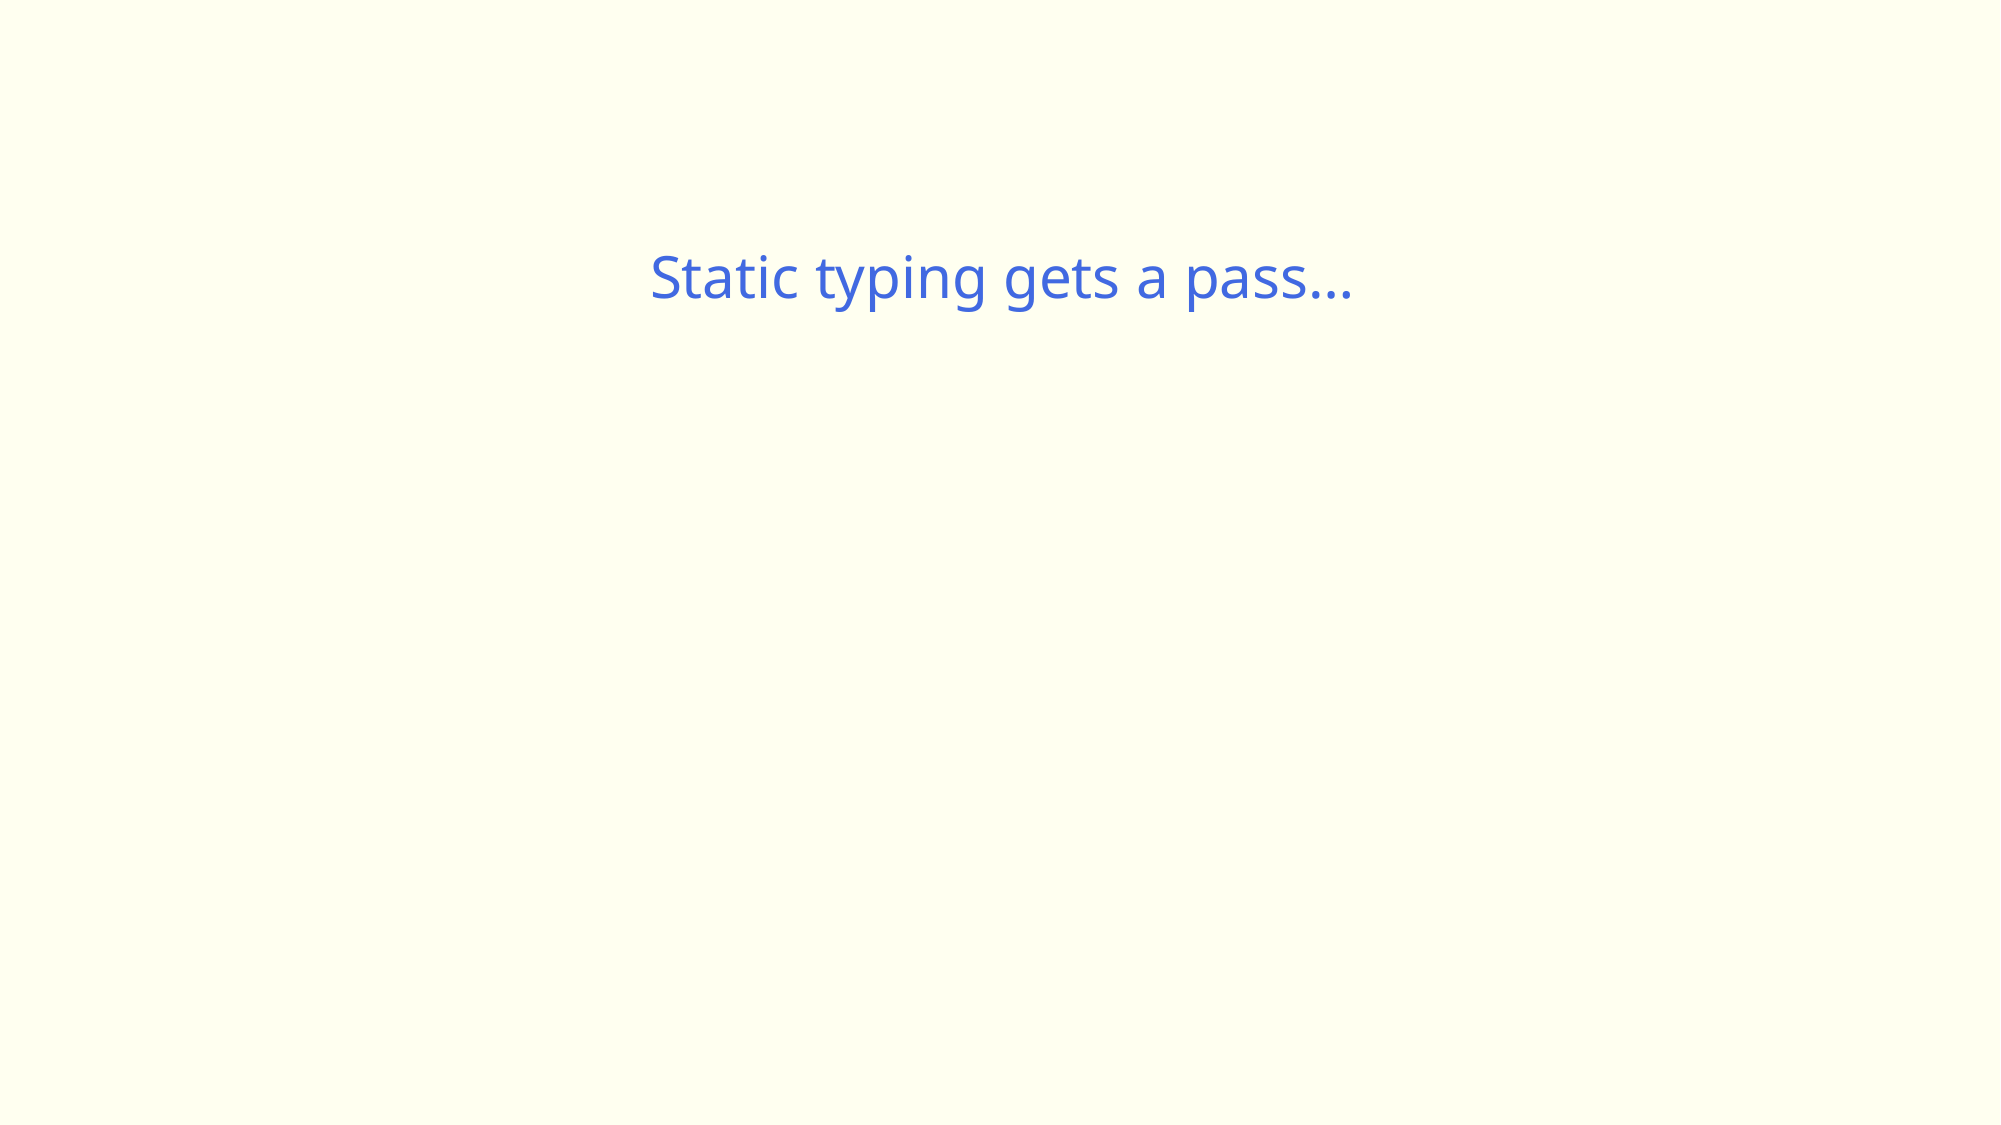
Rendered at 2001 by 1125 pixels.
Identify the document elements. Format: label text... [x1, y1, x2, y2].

list Static typing gets a pass… [31, 29, 1974, 1020]
